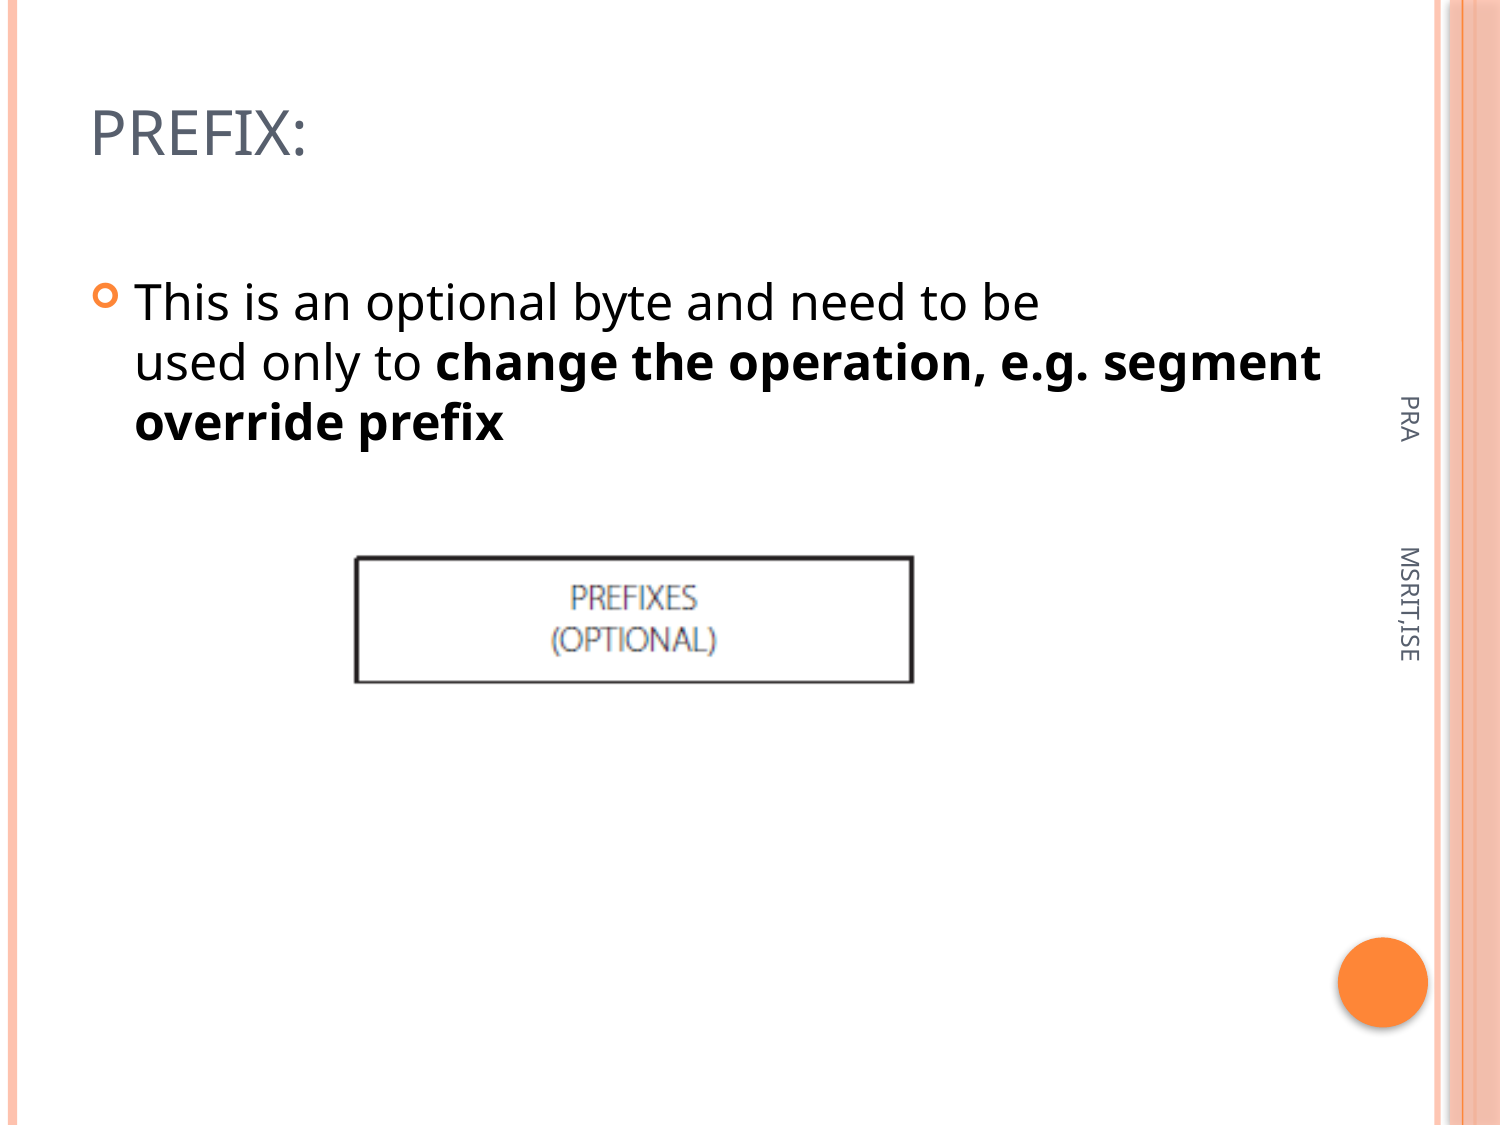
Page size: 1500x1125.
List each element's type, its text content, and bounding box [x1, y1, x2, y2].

footer PRA MSRIT,ISE [1379, 380, 1440, 906]
picture [349, 549, 945, 694]
title Prefix: [75, 62, 1300, 250]
list This is an optional byte and need to be used only to change the operation, e.g. segment override prefix [75, 262, 1438, 1062]
